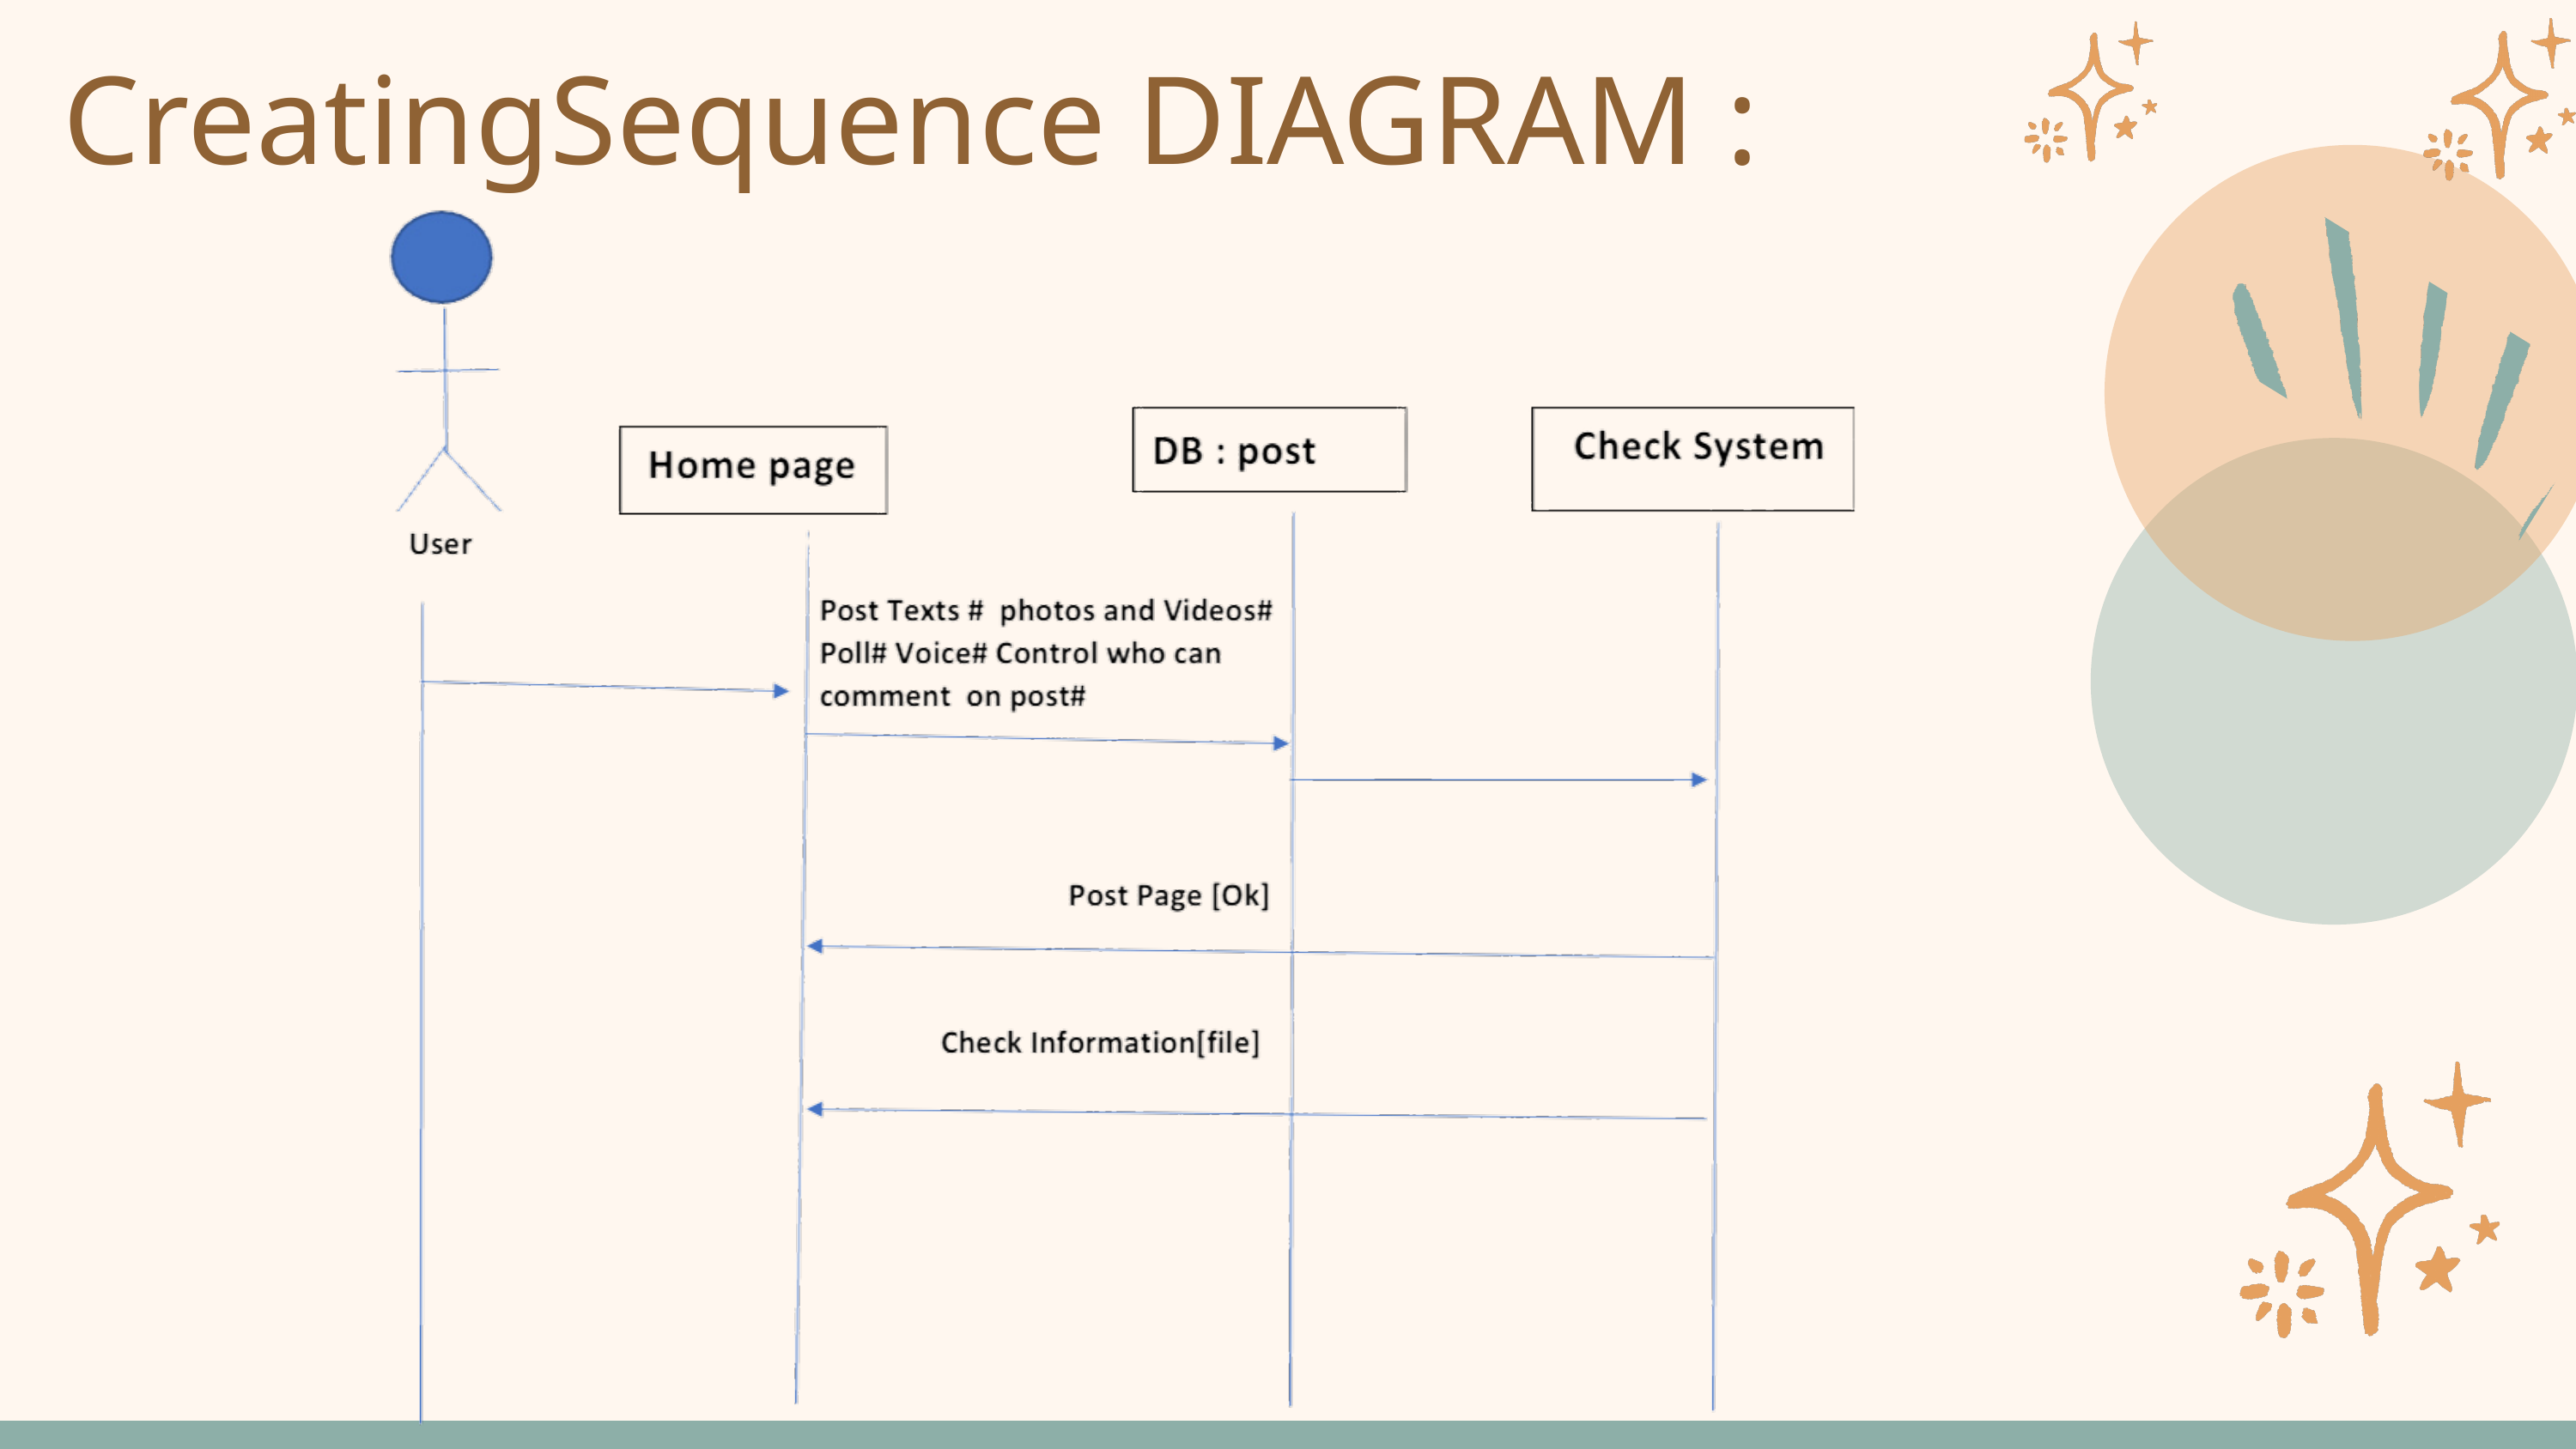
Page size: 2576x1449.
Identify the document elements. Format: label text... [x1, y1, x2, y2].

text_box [2104, 144, 2576, 641]
text_box [2423, 17, 2576, 143]
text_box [2090, 437, 2576, 925]
text_box [2024, 21, 2158, 163]
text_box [0, 1420, 2576, 1449]
text_box [2239, 1061, 2500, 1339]
text_box [257, 198, 1877, 1417]
text_box CreatingSequence DIAGRAM : [0, 0, 1953, 190]
